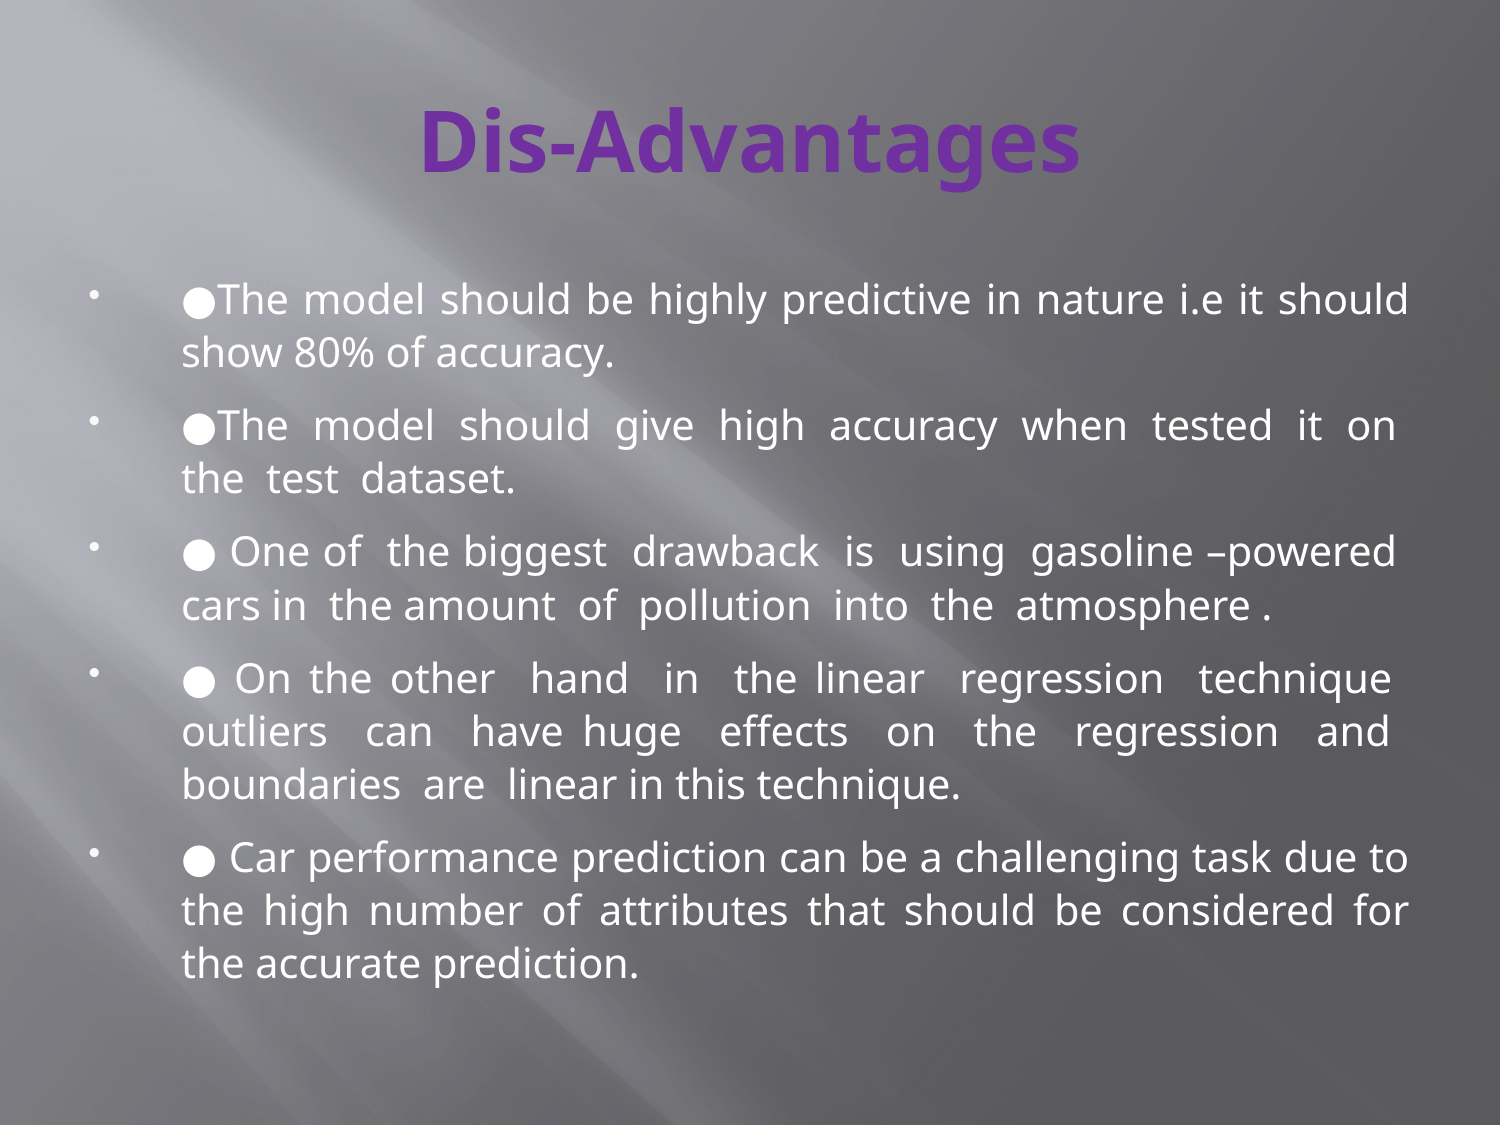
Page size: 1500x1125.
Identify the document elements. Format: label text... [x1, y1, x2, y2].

title Dis-Advantages [75, 45, 1425, 233]
list ●The model should be highly predictive in nature i.e it should show 80% of accuracy. ●The model should give high accuracy when tested it on the test dataset. ● One of the biggest drawback is using gasoline –powered cars in the amount of pollution into the atmosphere . ● On the other hand in the linear regression technique outliers can have huge effects on the regression and boundaries are linear in this technique. ● Car performance prediction can be a challenging task due to the high number of attributes that should be considered for the accurate prediction. [75, 262, 1425, 1035]
